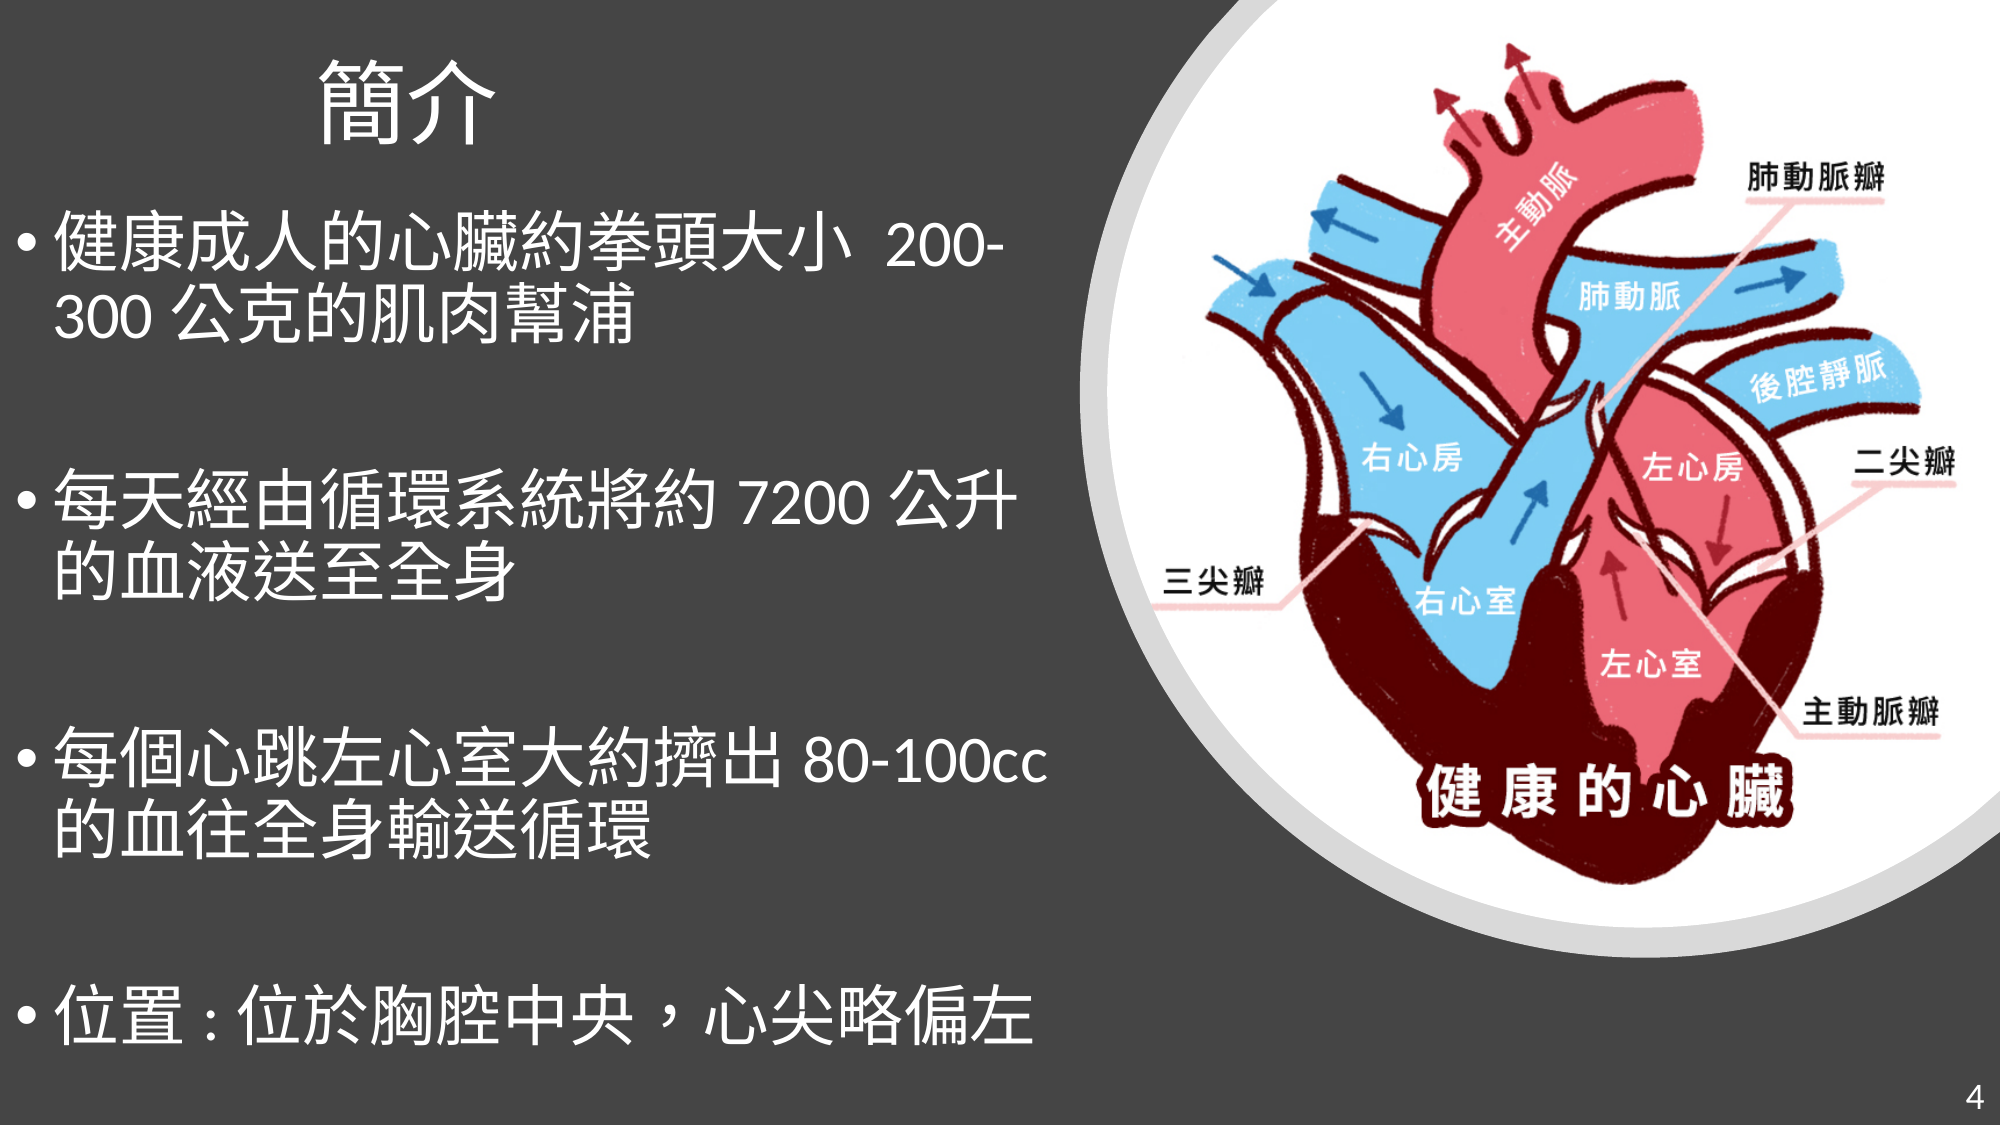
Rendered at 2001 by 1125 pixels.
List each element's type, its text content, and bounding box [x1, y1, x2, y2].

list 健康成人的心臟約拳頭大小 200-300公克的肌肉幫浦 每天經由循環系統將約7200公升的血液送至全身 每個心跳左心室大約擠出80-100cc的血往全身輸送循環 位置:位於胸腔中央，心尖略偏左 [0, 201, 1080, 1125]
text_box 4 [1950, 1064, 2000, 1125]
picture [1107, 0, 2000, 928]
text_box [1078, 215, 1107, 570]
text_box [1460, 928, 1830, 959]
title 簡介 [0, 0, 872, 201]
